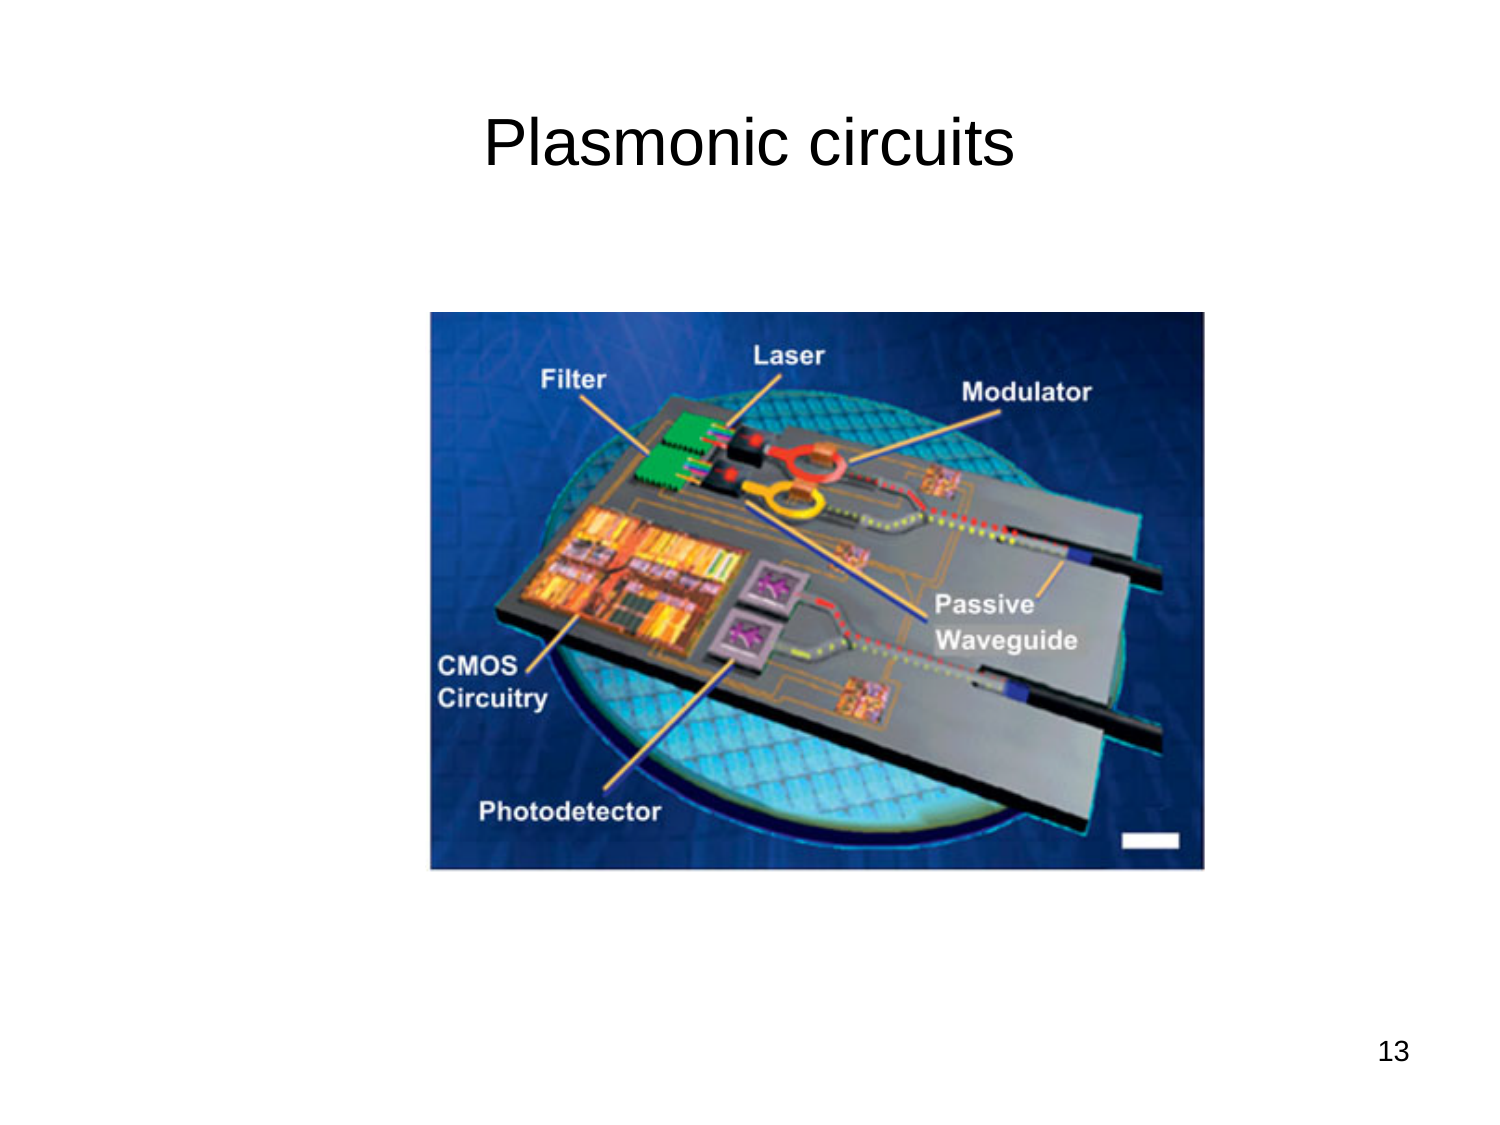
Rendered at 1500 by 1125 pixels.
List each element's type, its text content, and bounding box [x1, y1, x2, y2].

title Plasmonic circuits [74, 44, 1426, 233]
picture [424, 312, 1206, 888]
slide_number 13 [1074, 1024, 1426, 1103]
